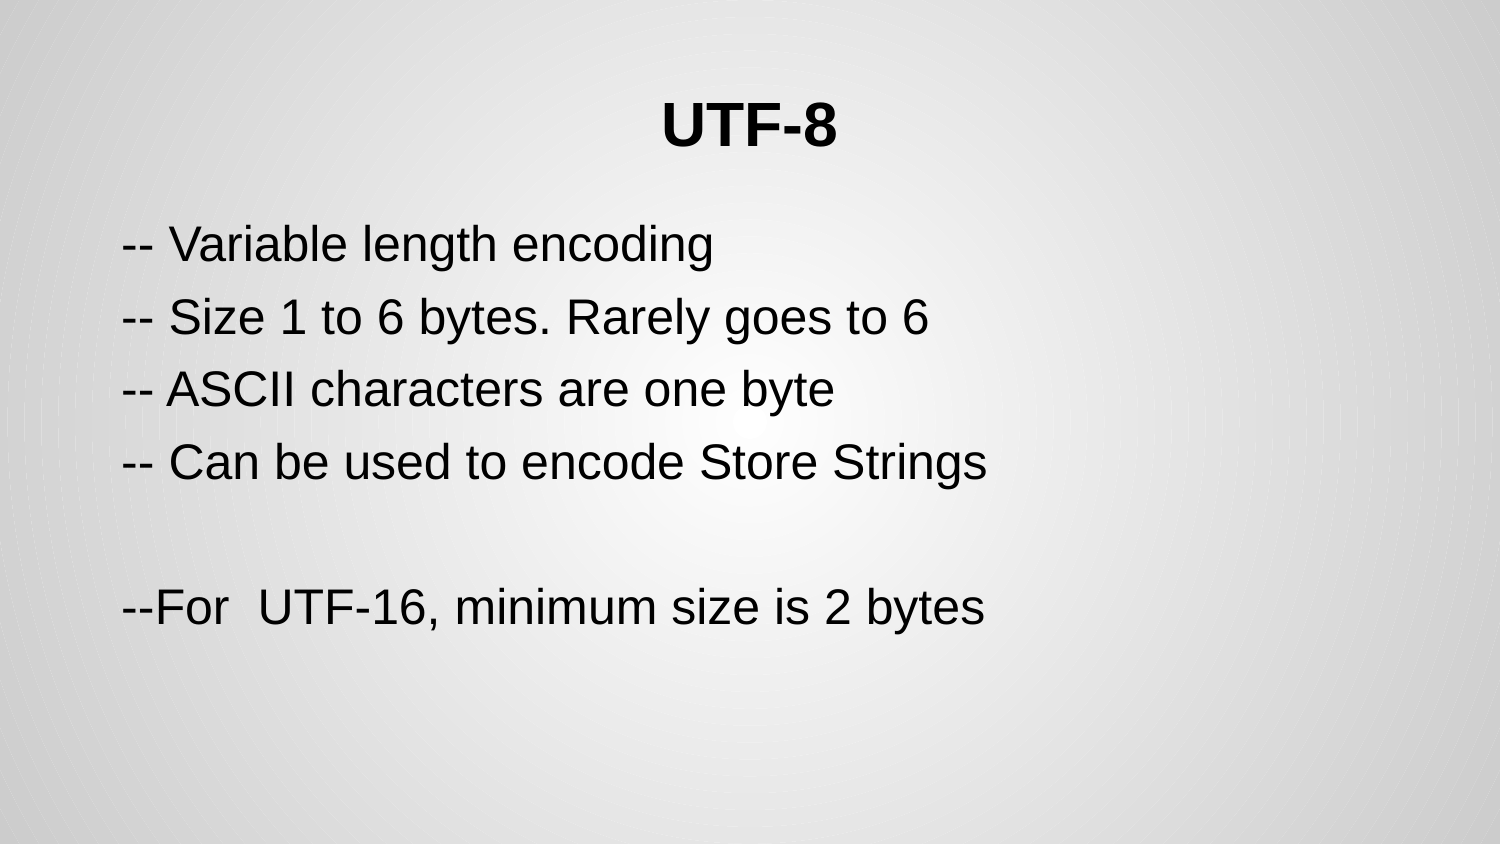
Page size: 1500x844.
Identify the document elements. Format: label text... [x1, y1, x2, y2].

title UTF-8 [75, 33, 1425, 175]
list -- Variable length encoding -- Size 1 to 6 bytes. Rarely goes to 6 -- ASCII characters are one byte -- Can be used to encode Store Strings --For UTF-16, minimum size is 2 bytes [75, 196, 1425, 808]
